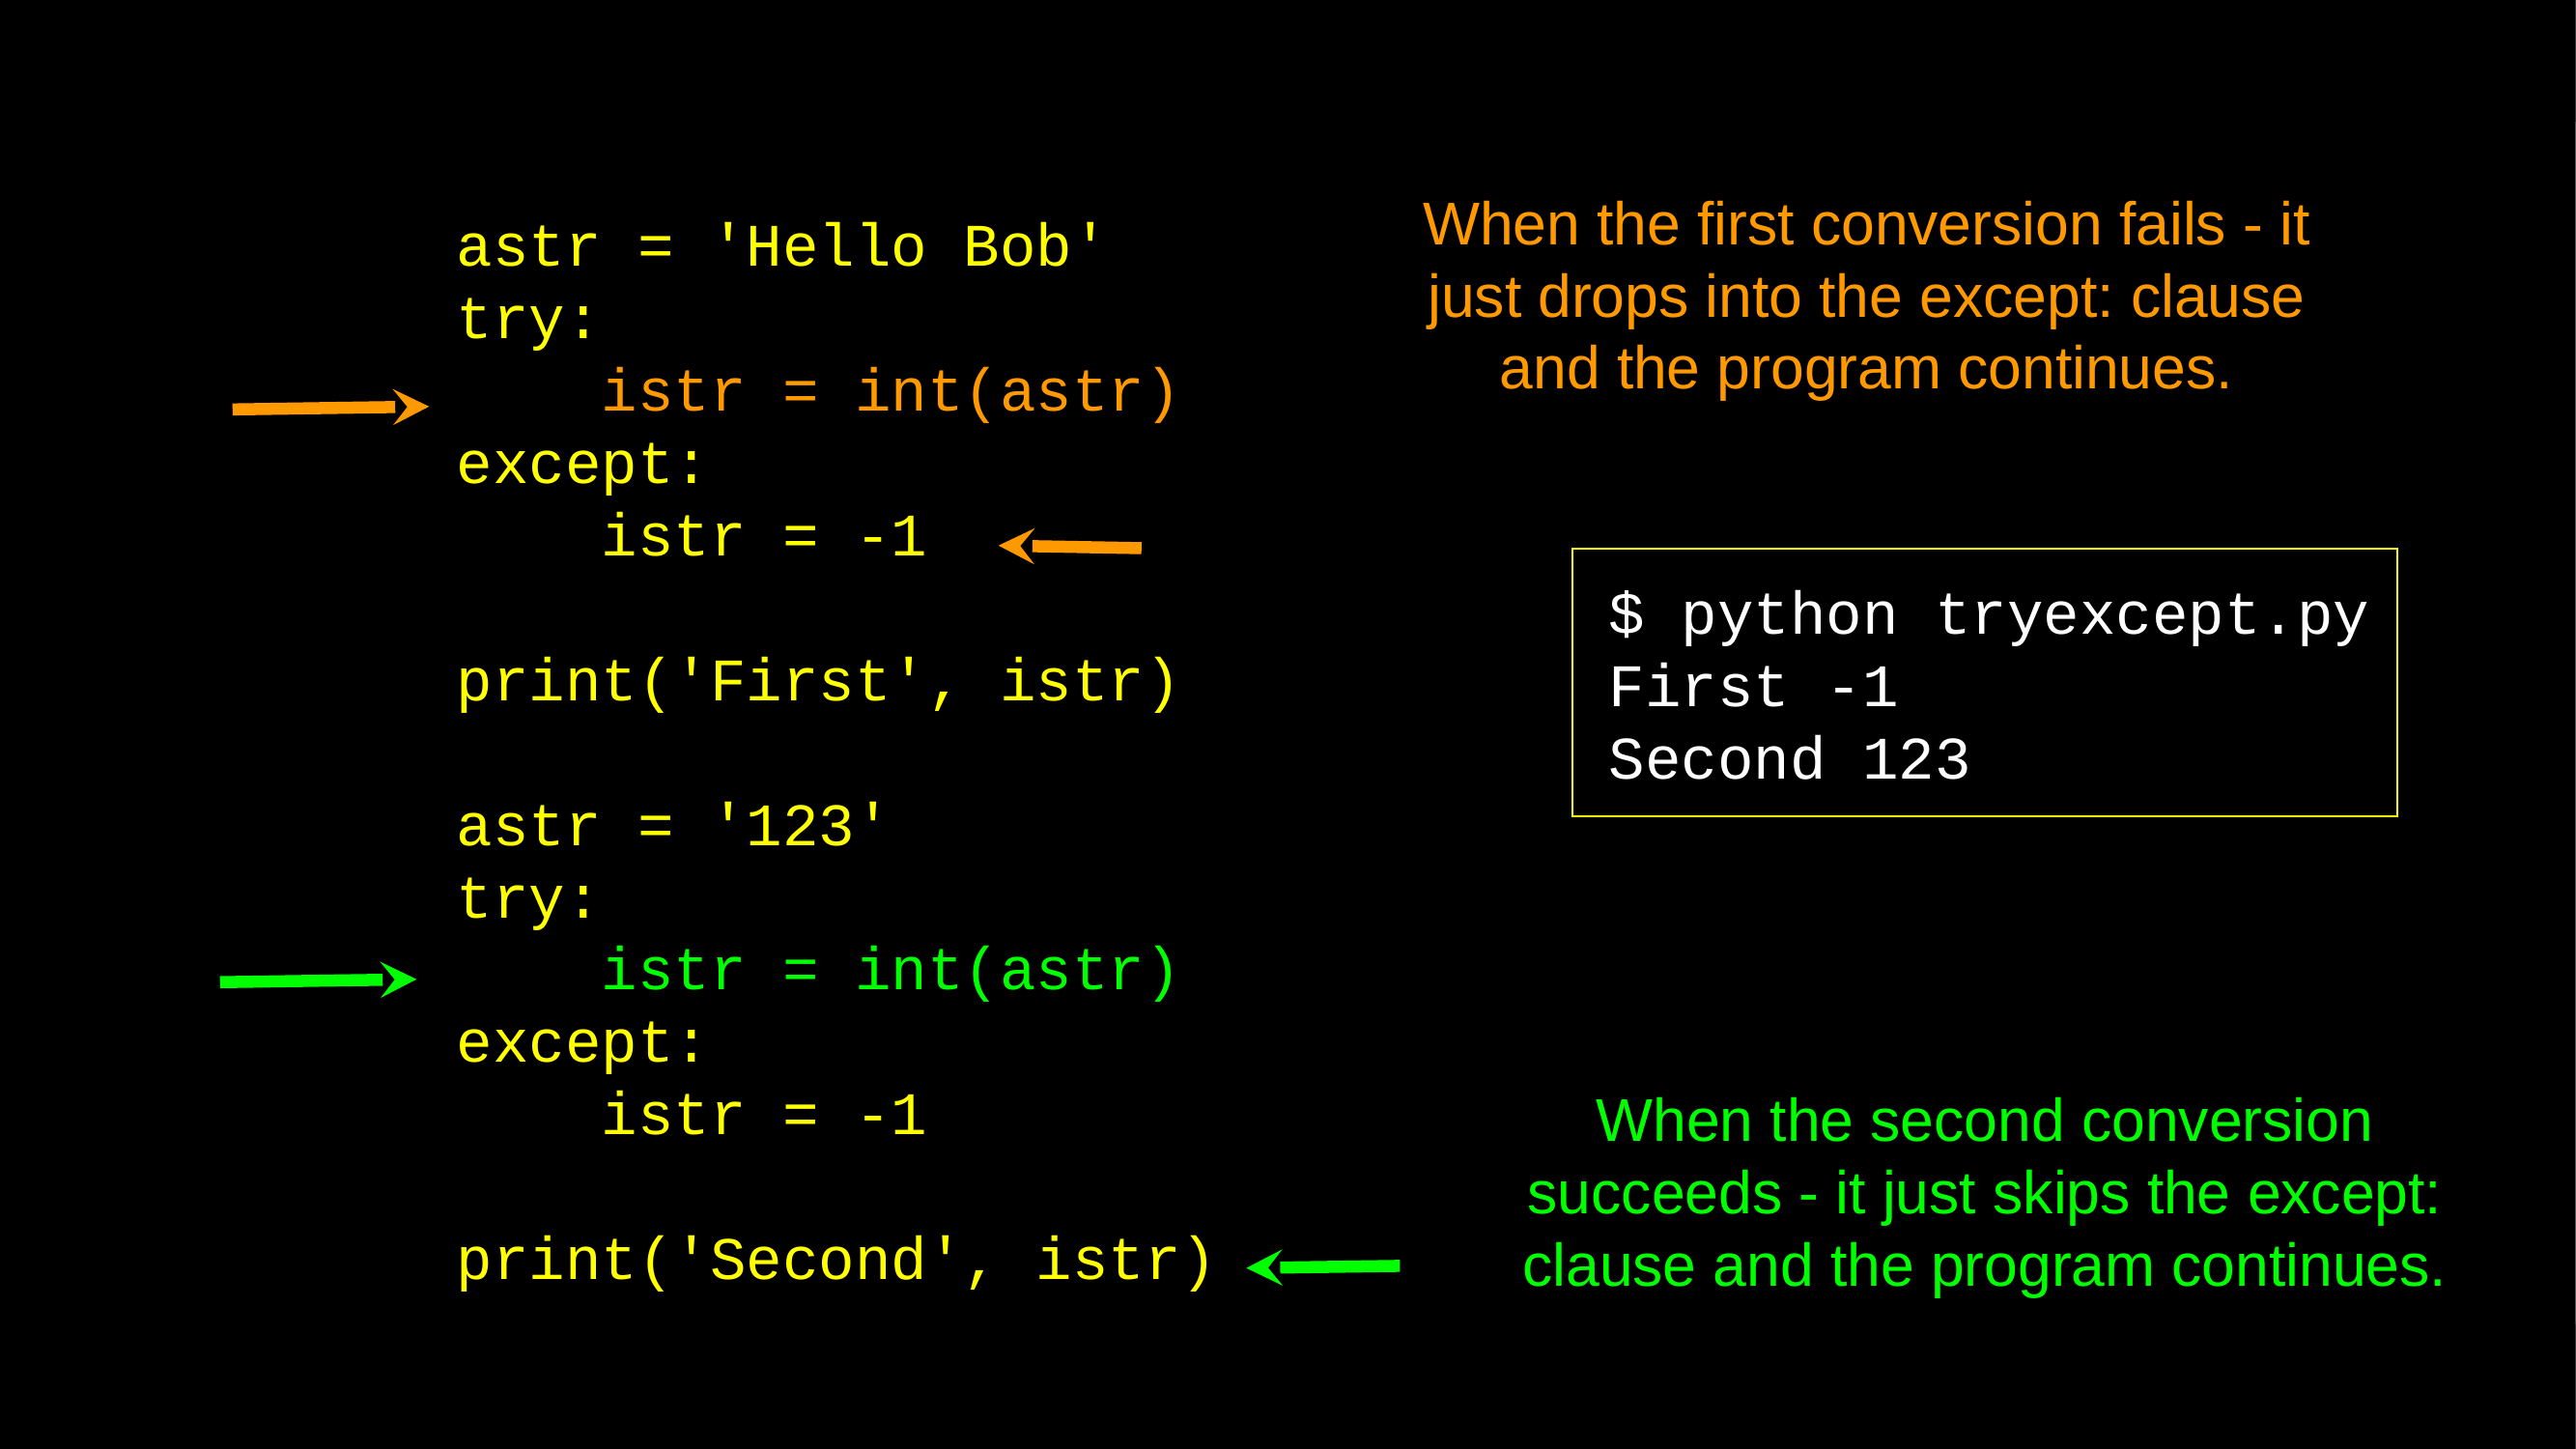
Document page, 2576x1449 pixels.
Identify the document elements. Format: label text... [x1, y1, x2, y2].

text_box [1246, 1262, 1401, 1274]
text_box [998, 539, 1142, 553]
text_box $ python tryexcept.py First -1 Second 123 [1572, 548, 2397, 816]
text_box astr = 'Hello Bob' try: istr = int(astr) except: istr = -1 print('First', istr) astr = '123' try: istr = int(astr) except: istr = -1 print('Second', istr) [456, 179, 1282, 1319]
text_box [232, 400, 430, 413]
text_box When the second conversion succeeds - it just skips the except: clause and the program continues. [1517, 1075, 2452, 1303]
text_box [219, 973, 417, 986]
text_box When the first conversion fails - it just drops into the except: clause and the program continues. [1400, 179, 2335, 407]
